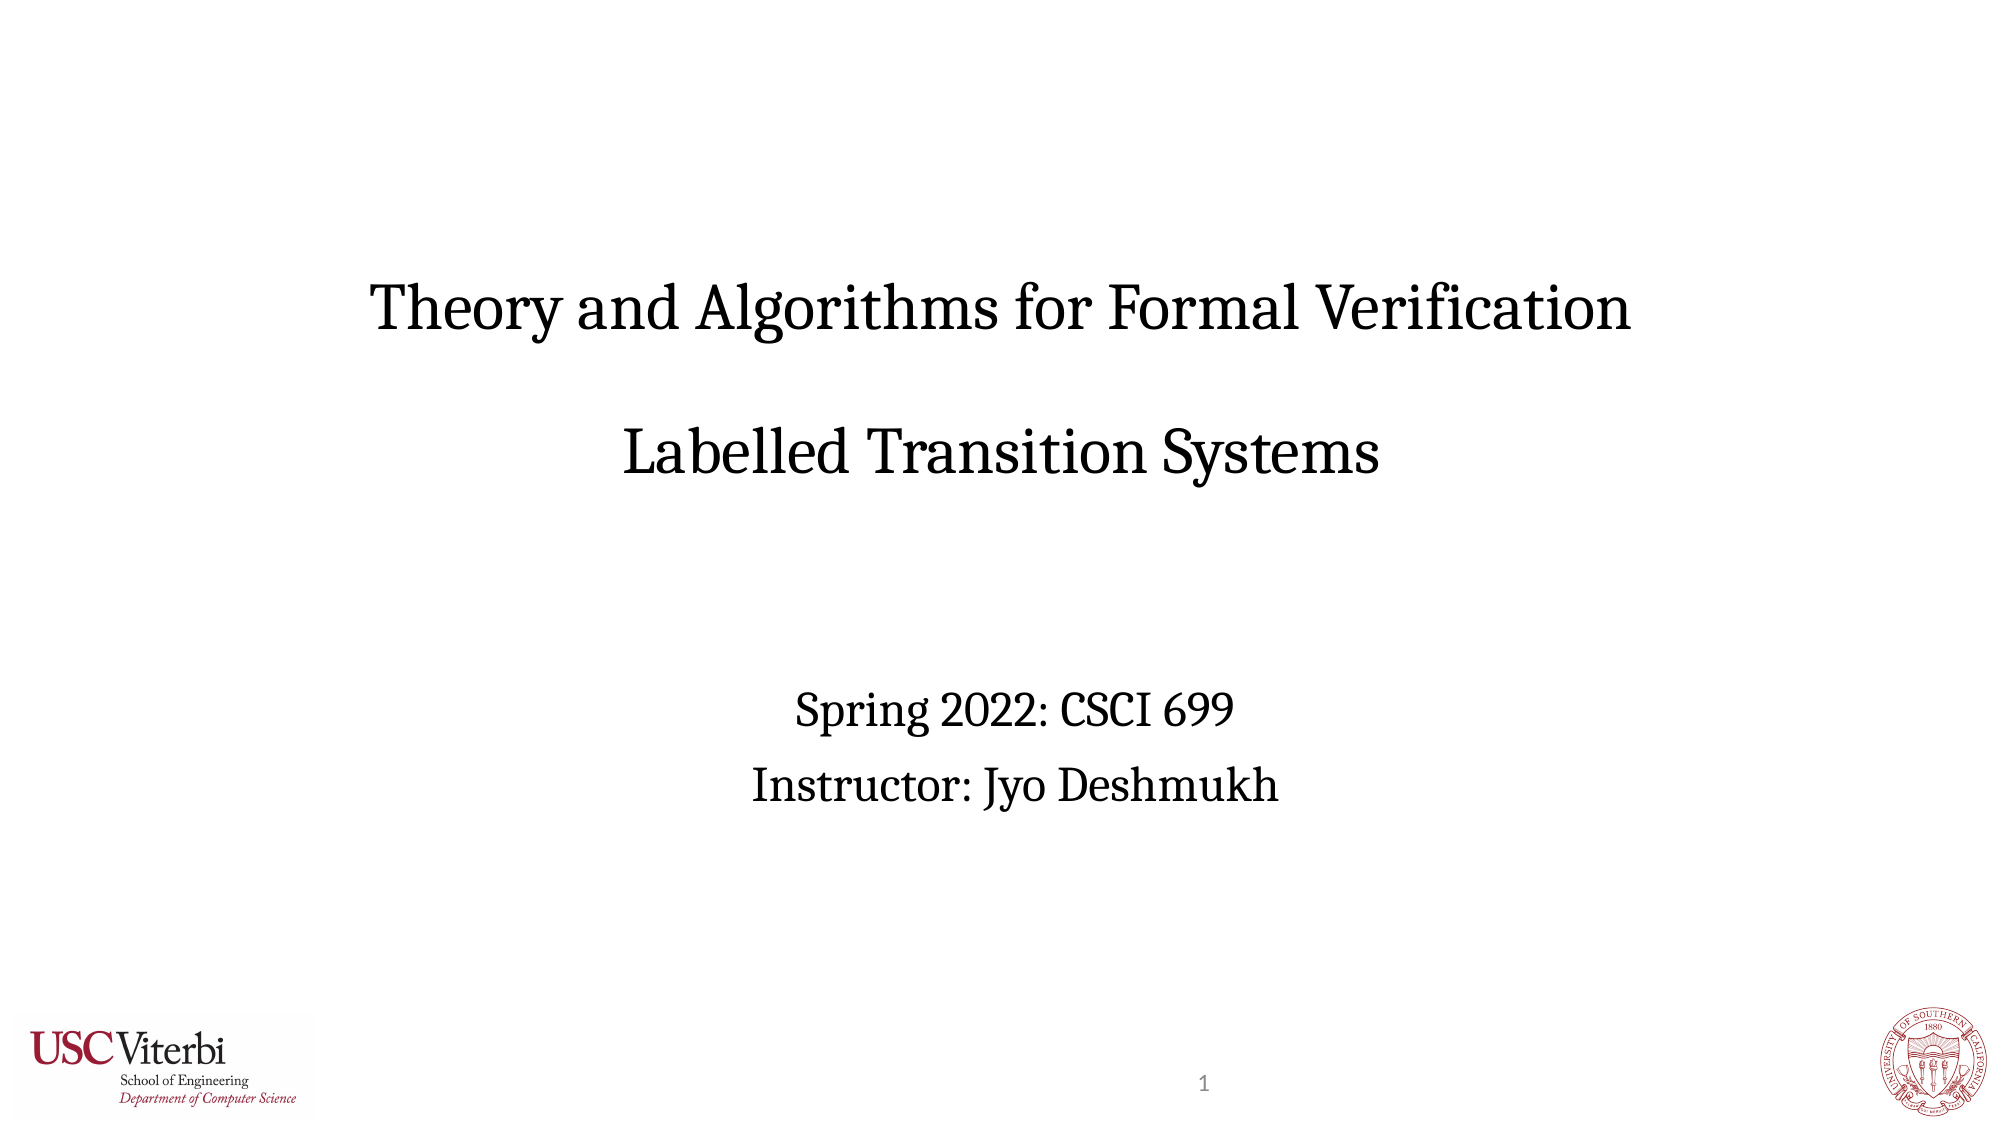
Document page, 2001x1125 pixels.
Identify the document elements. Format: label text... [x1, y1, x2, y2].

picture [12, 1014, 316, 1119]
title Theory and Algorithms for Formal Verification Labelled Transition Systems [32, 184, 1972, 576]
subtitle Spring 2022: CSCI 699 Instructor: Jyo Deshmukh [177, 675, 1855, 860]
picture [1879, 1002, 1988, 1119]
slide_number 1 [774, 1051, 1225, 1112]
